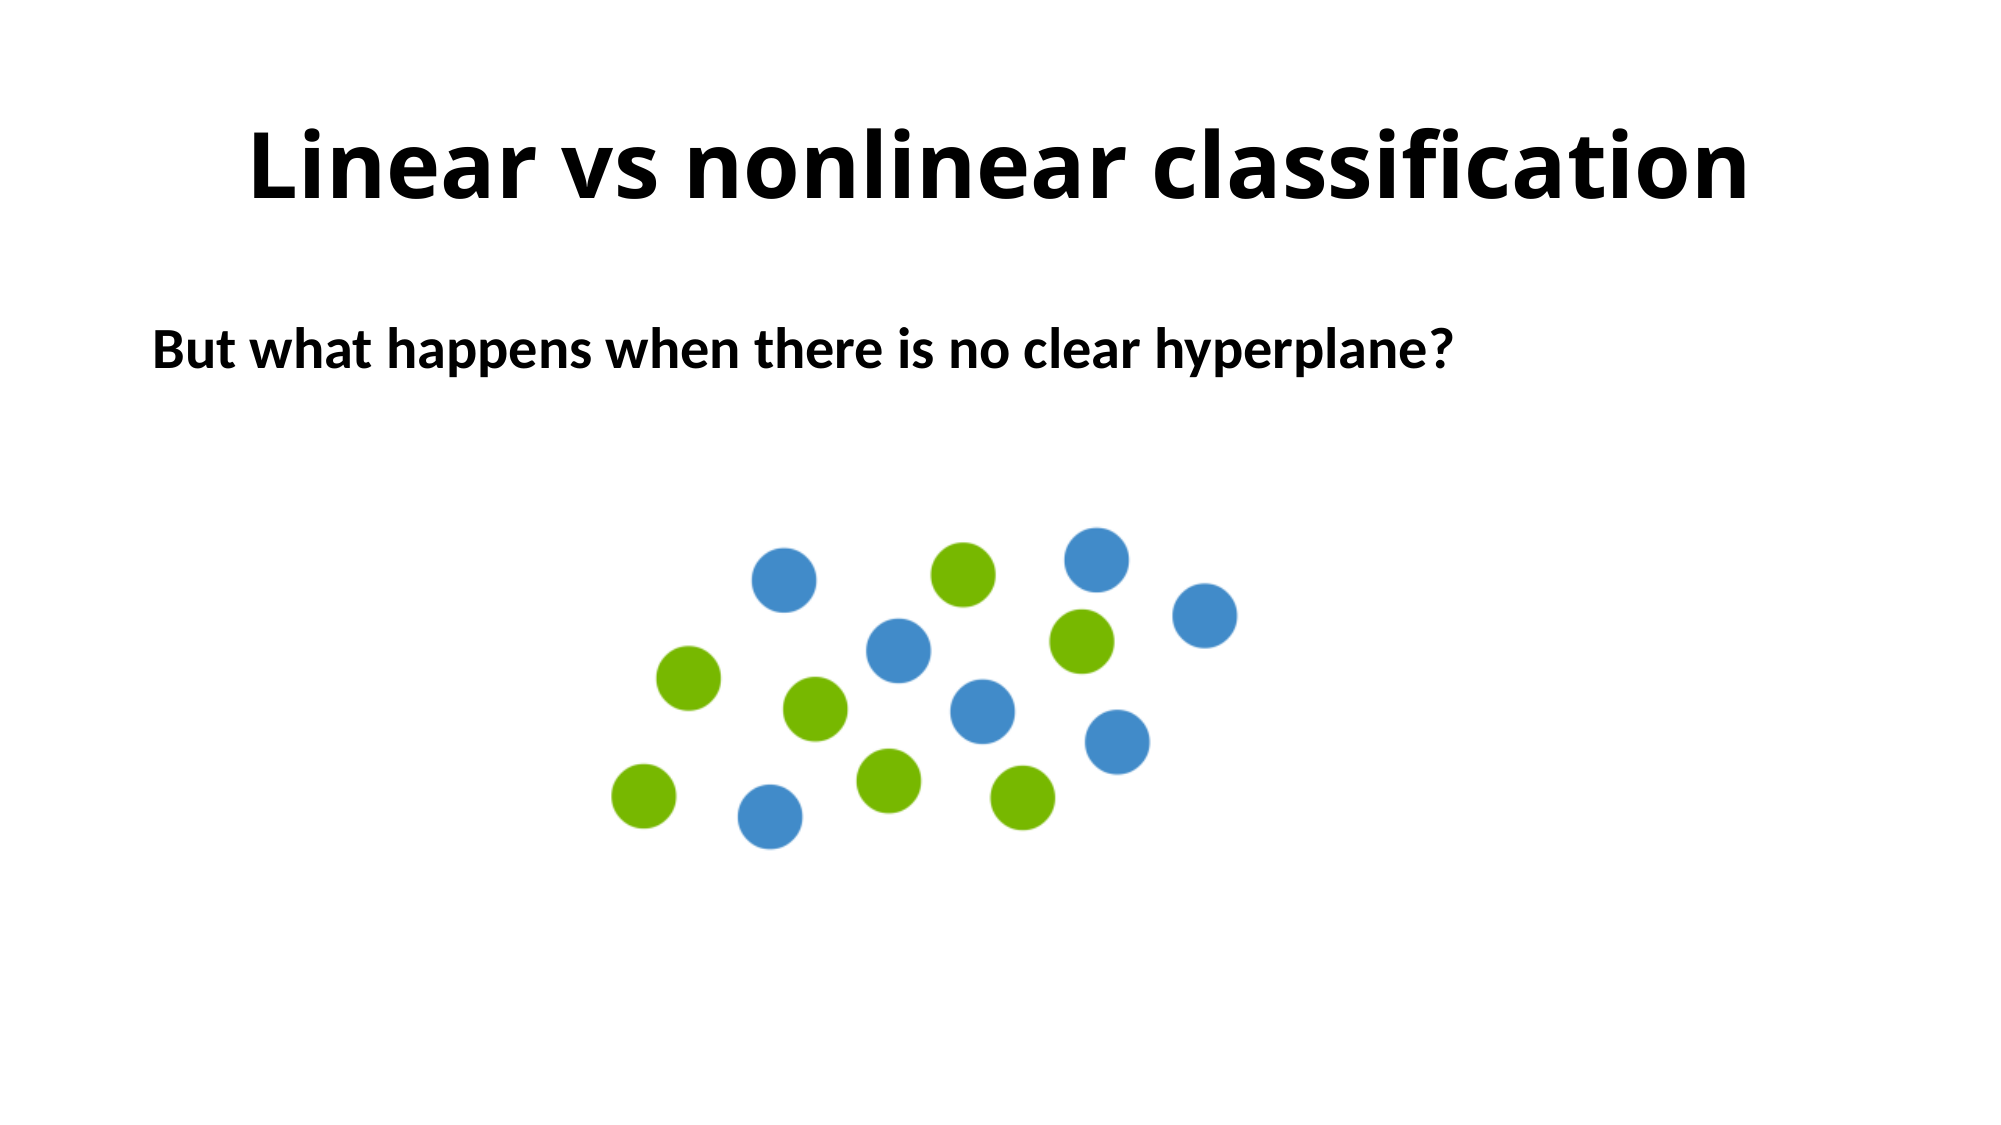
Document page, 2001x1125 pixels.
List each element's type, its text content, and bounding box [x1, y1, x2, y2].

title Linear vs nonlinear classification [137, 59, 1863, 278]
list But what happens when there is no clear hyperplane? [137, 310, 1863, 1025]
picture [485, 477, 1329, 899]
